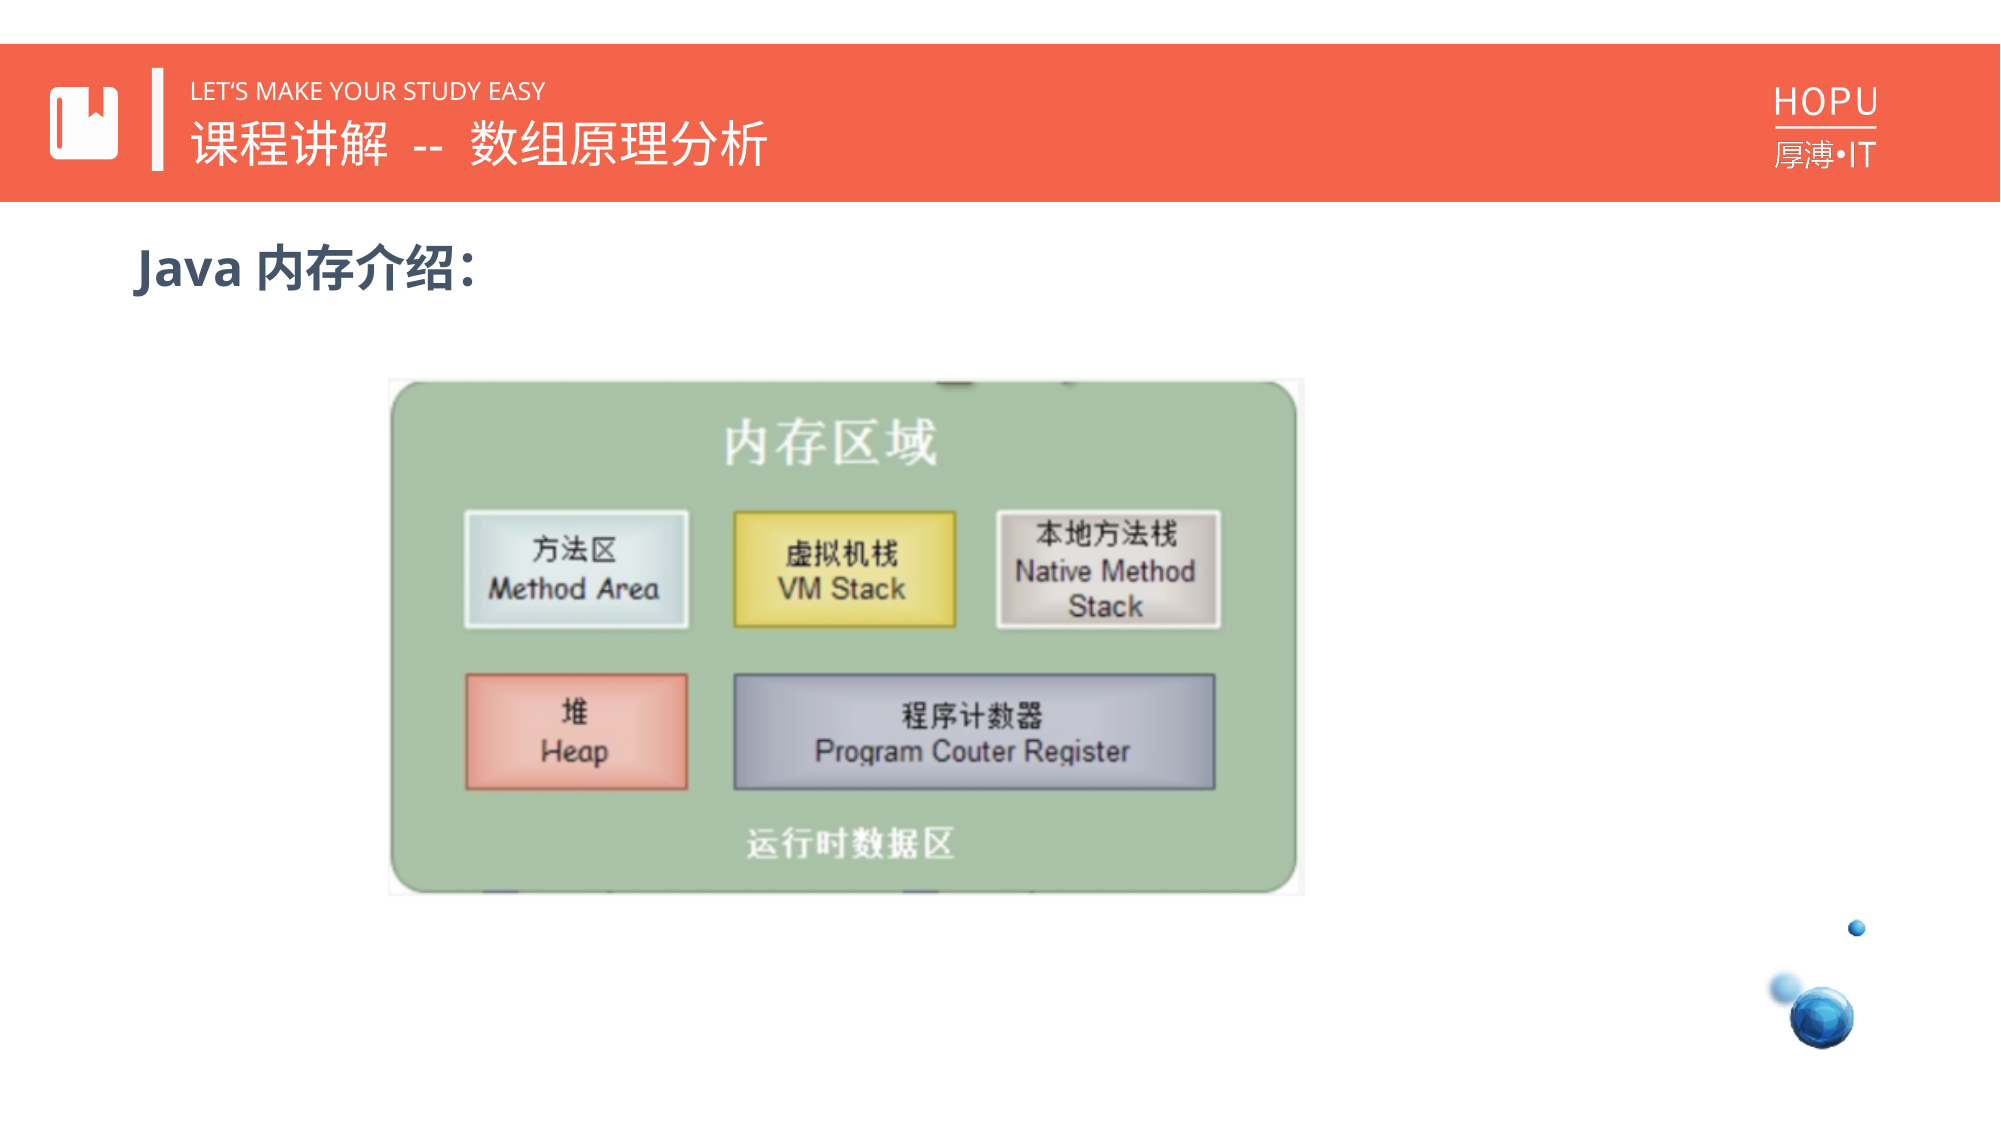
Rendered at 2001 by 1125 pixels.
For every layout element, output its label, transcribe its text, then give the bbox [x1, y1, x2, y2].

picture [0, 0, 316, 253]
text_box LET‘S MAKE YOUR STUDY EASY [316, 67, 893, 113]
text_box 课程讲解 -- 数组原理分析 [316, 117, 1326, 180]
text_box [316, 43, 2000, 203]
picture [1773, 75, 1878, 181]
text_box Java内存介绍： [123, 228, 521, 304]
picture [388, 378, 2000, 1125]
